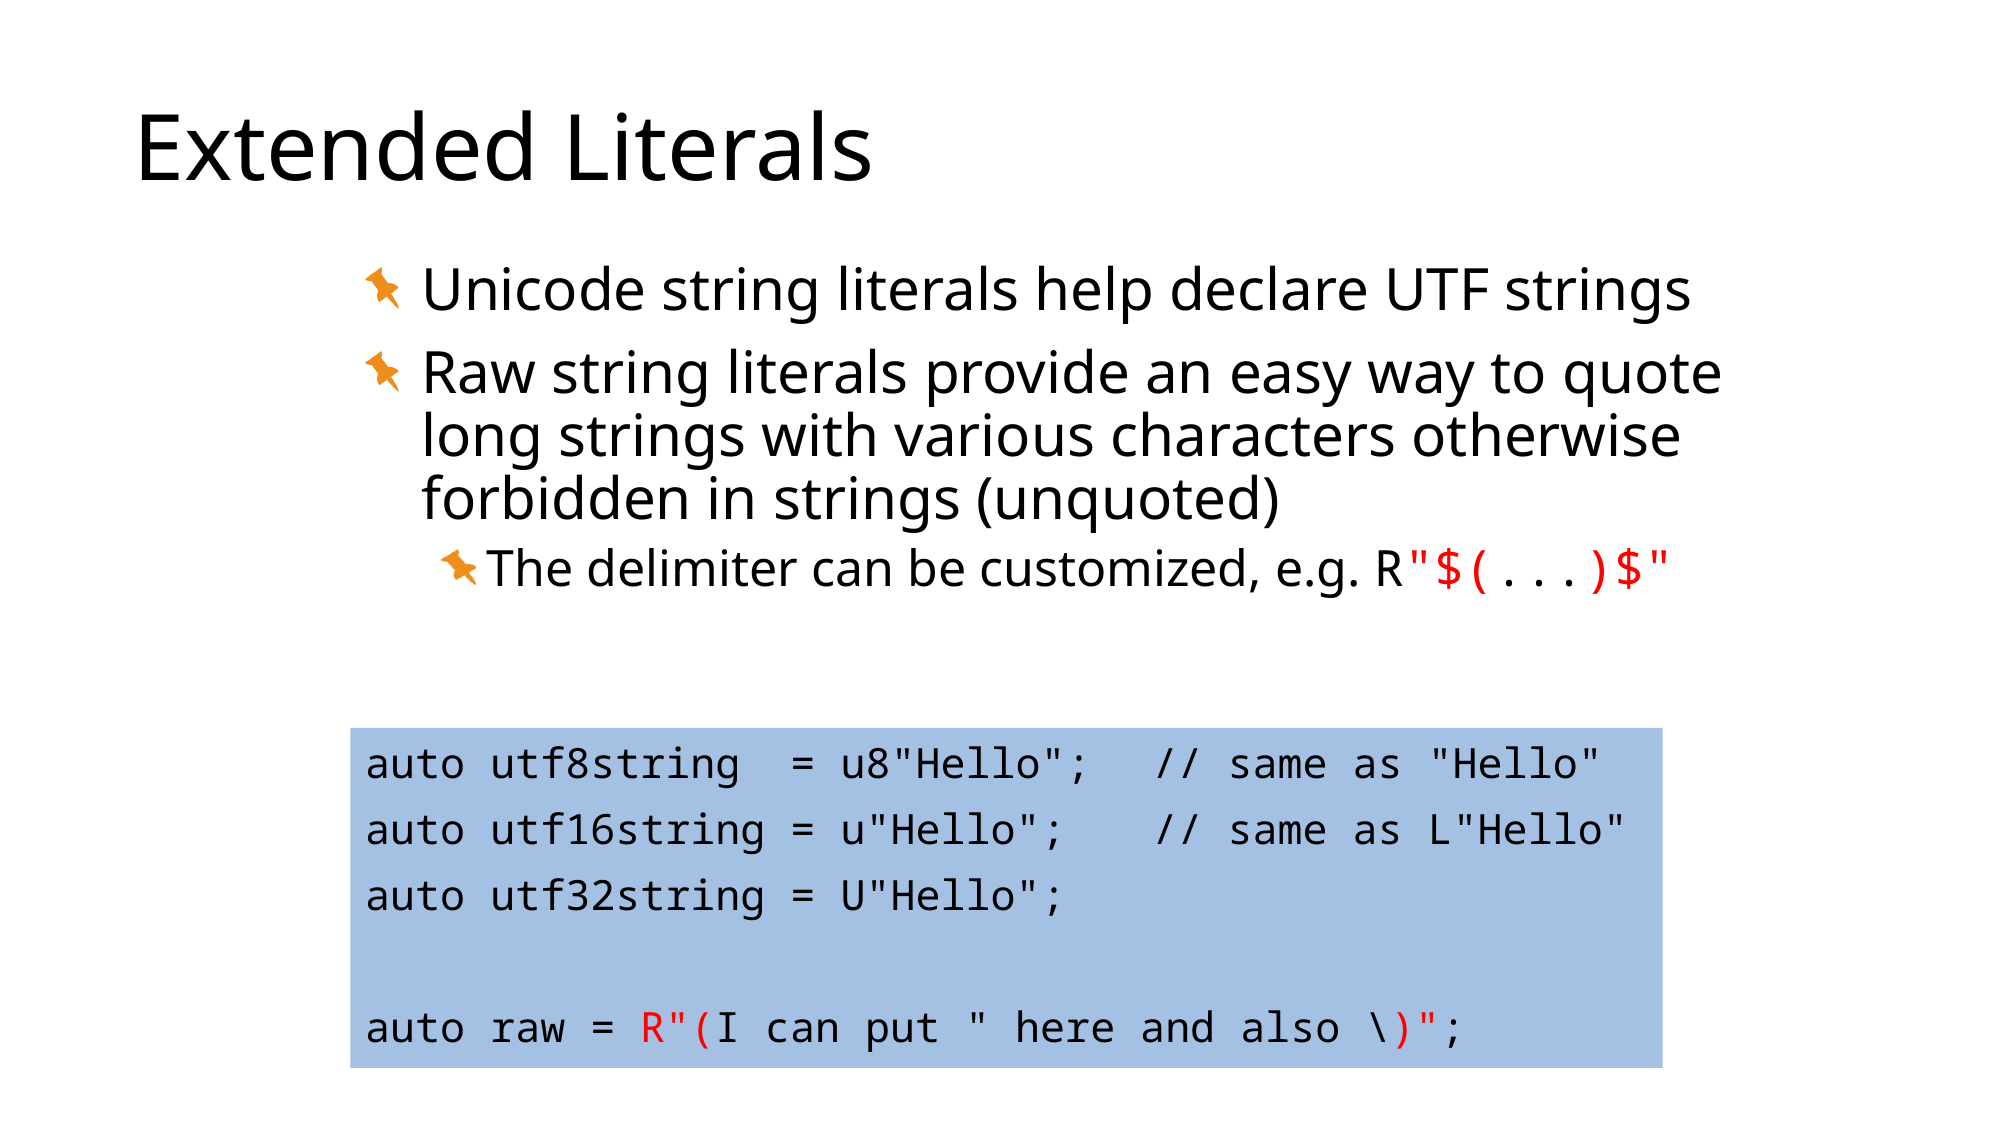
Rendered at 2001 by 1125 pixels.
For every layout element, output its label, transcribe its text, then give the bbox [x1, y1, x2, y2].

picture [440, 549, 476, 585]
picture [365, 351, 399, 392]
text_box Extended Literals [133, 90, 1866, 208]
text_box Unicode string literals help declare UTF strings Raw string literals provide an easy way to quote long strings with various characters otherwise forbidden in strings (unquoted) The delimiter can be customized, e.g. R"$(...)$" [350, 245, 1755, 660]
picture [365, 267, 399, 309]
text_box auto utf8string = u8"Hello"; // same as "Hello" auto utf16string = u"Hello"; // same as L"Hello" auto utf32string = U"Hello"; auto raw = R"(I can put " here and also \)"; [350, 727, 1663, 1068]
